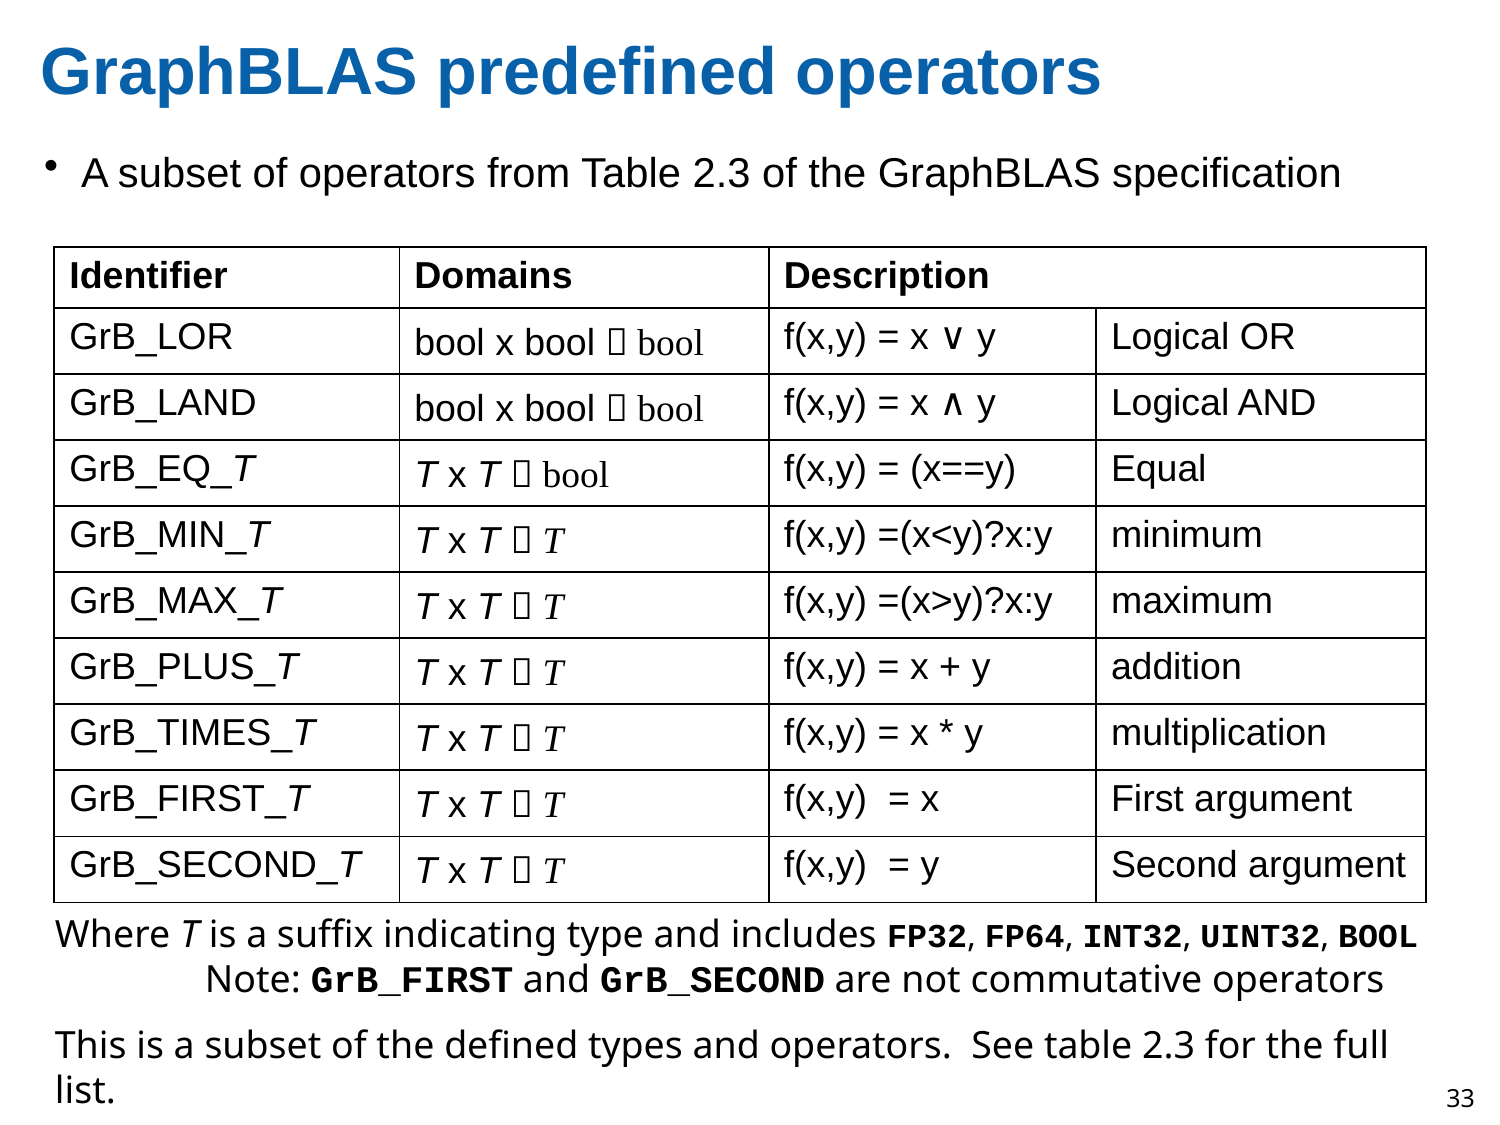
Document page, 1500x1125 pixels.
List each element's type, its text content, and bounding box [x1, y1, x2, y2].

table_cell f(x,y) = x * y [770, 705, 1095, 769]
table_cell First argument [1097, 771, 1425, 836]
table_cell GrB_MIN_T [55, 507, 399, 571]
title GraphBLAS predefined operators [40, 27, 1392, 174]
table_cell f(x,y) = x + y [770, 639, 1095, 703]
list A subset of operators from Table 2.3 of the GraphBLAS specification [43, 145, 1396, 223]
table_header Domains [400, 248, 768, 307]
table_cell Logical OR [1097, 309, 1425, 373]
table_cell T x T  T [400, 639, 768, 703]
table_cell f(x,y) = x ∧ y [770, 375, 1095, 439]
table_cell GrB_SECOND_T [55, 837, 399, 902]
table_cell bool x bool  bool [400, 309, 768, 373]
table_cell GrB_MAX_T [55, 573, 399, 637]
table_cell GrB_EQ_T [55, 441, 399, 505]
table_cell f(x,y) = (x==y) [770, 441, 1095, 505]
table_cell bool x bool  bool [400, 375, 768, 439]
table_cell addition [1097, 639, 1425, 703]
text_box Where T is a suffix indicating type and includes FP32, FP64, INT32, UINT32, BOOL Note: GrB_FIRST and GrB_SECOND are not commutative operators [40, 902, 1470, 1008]
table_cell T x T  T [400, 705, 768, 769]
table_cell T x T  T [400, 573, 768, 637]
table_cell T x T  T [400, 507, 768, 571]
text_box This is a subset of the defined types and operators. See table 2.3 for the full list. [40, 1014, 1418, 1119]
table_cell T x T  bool [400, 441, 768, 505]
table_cell maximum [1097, 573, 1425, 637]
table_cell f(x,y) = y [770, 837, 1095, 902]
table_cell Logical AND [1097, 375, 1425, 439]
table_cell f(x,y) =(x<y)?x:y [770, 507, 1095, 571]
table_cell f(x,y) =(x>y)?x:y [770, 573, 1095, 637]
table_cell f(x,y) = x ∨ y [770, 309, 1095, 373]
table_cell multiplication [1097, 705, 1425, 769]
table_cell minimum [1097, 507, 1425, 571]
table_cell f(x,y) = x [770, 771, 1095, 836]
table_cell Second argument [1097, 837, 1425, 902]
table_cell GrB_LOR [55, 309, 399, 373]
table_cell GrB_TIMES_T [55, 705, 399, 769]
table_header Identifier [55, 248, 399, 307]
table_cell T x T  T [400, 837, 768, 902]
table_cell Equal [1097, 441, 1425, 505]
slide_number 33 [1431, 1074, 1500, 1125]
table_cell GrB_FIRST_T [55, 771, 399, 836]
table_header Description [770, 248, 1425, 307]
table_cell GrB_LAND [55, 375, 399, 439]
table_cell GrB_PLUS_T [55, 639, 399, 703]
table_cell T x T  T [400, 771, 768, 836]
